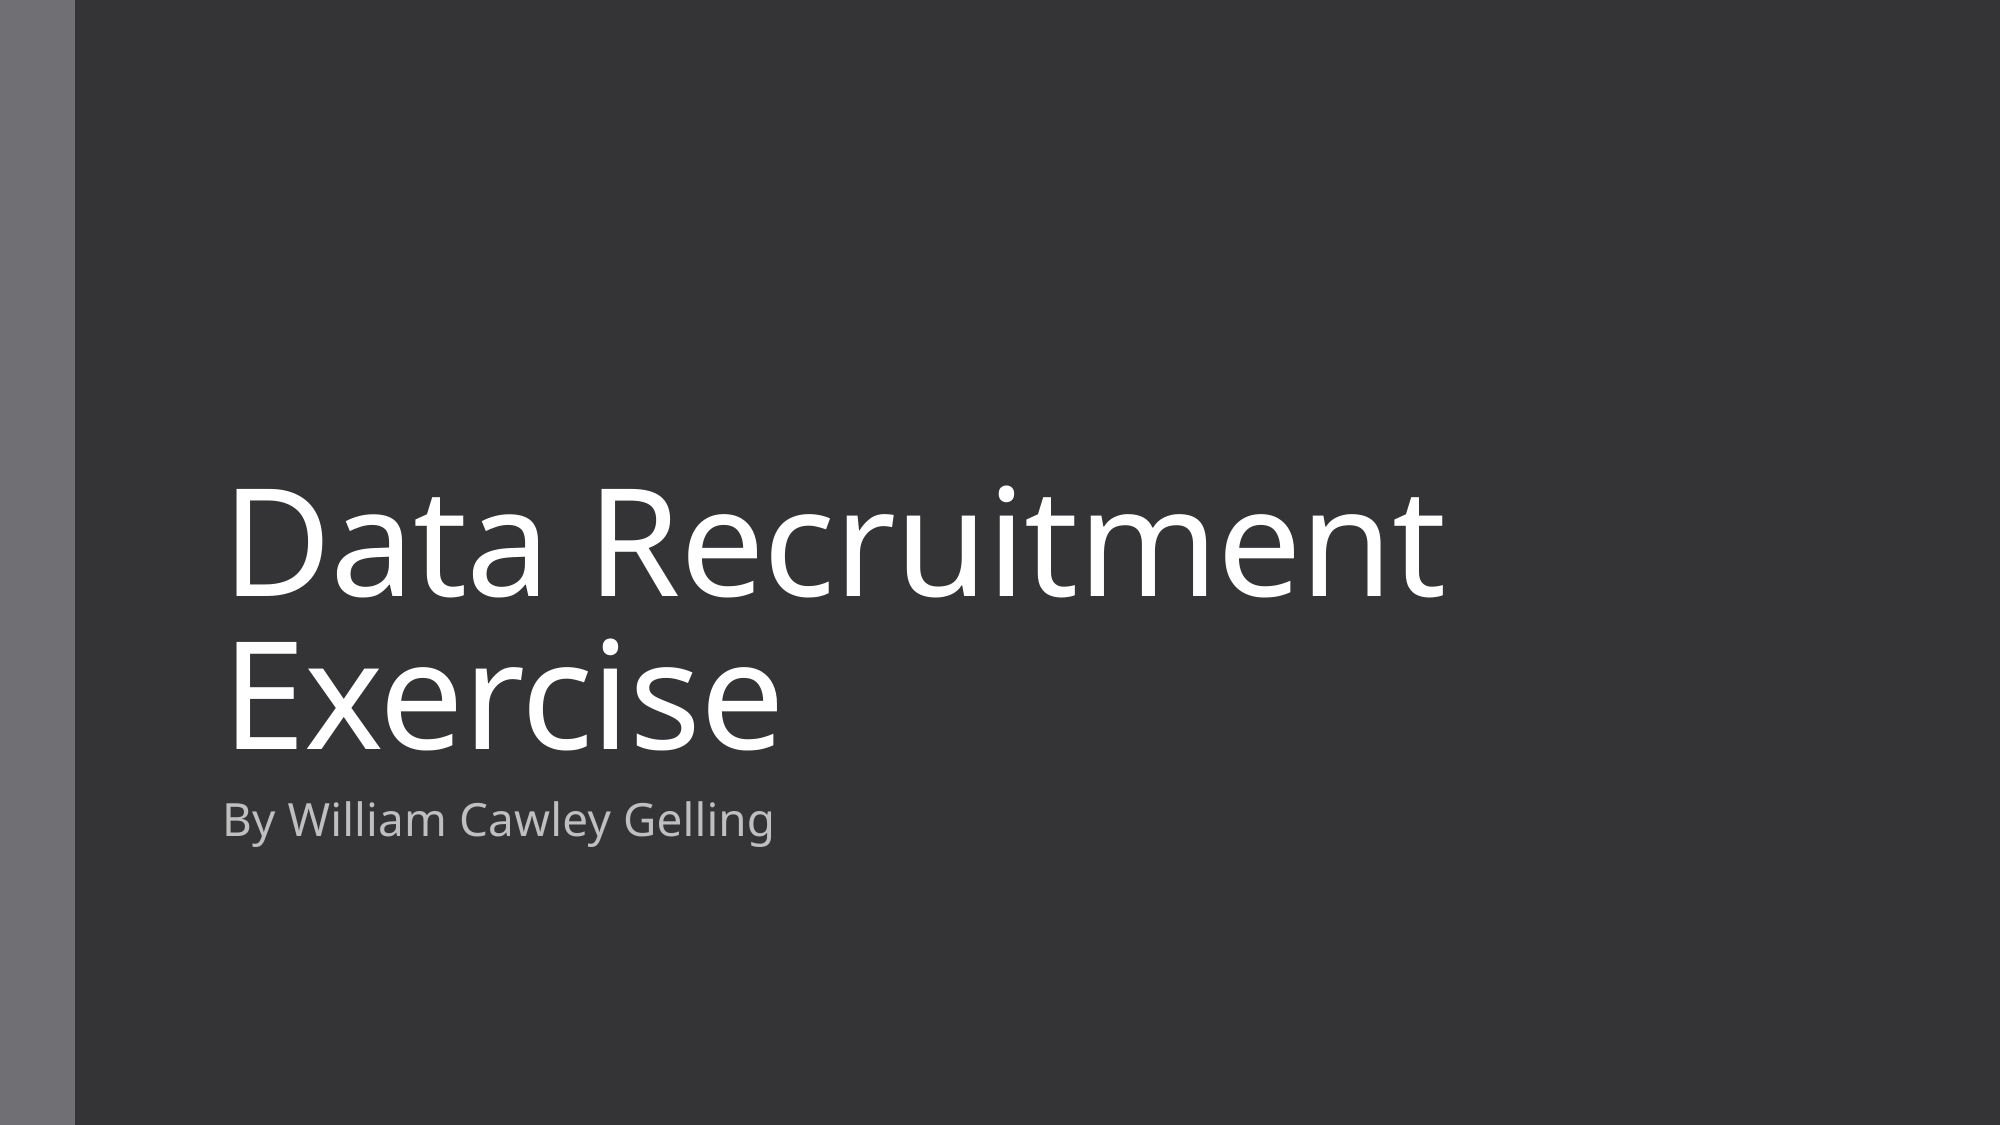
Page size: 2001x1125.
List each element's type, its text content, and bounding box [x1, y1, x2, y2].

subtitle By William Cawley Gelling [206, 787, 1752, 1065]
title Data Recruitment Exercise [206, 124, 1752, 787]
